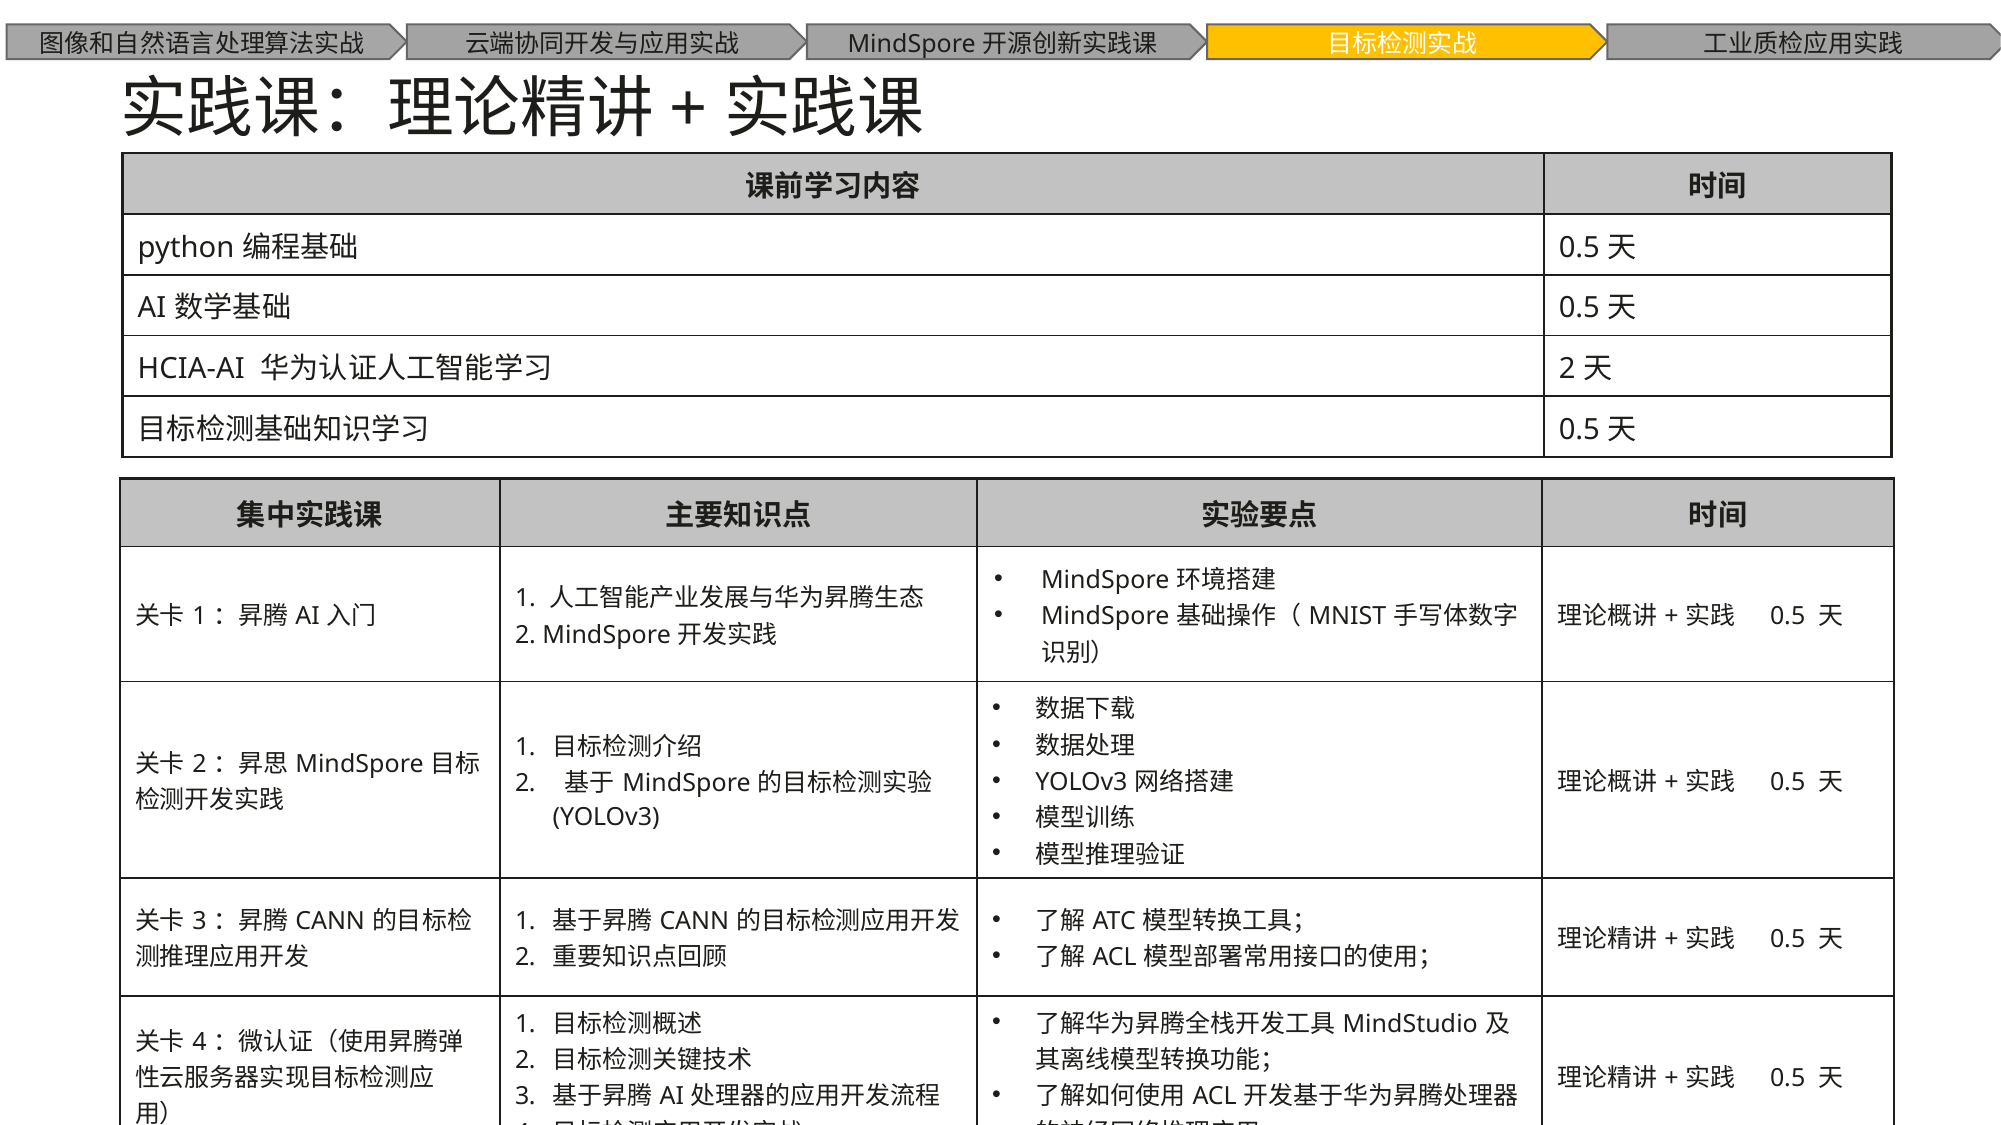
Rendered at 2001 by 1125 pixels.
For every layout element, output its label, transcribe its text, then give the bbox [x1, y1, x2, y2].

table_cell 理论精讲+实践 0.5 天 [1543, 997, 1893, 1125]
table_cell 目标检测基础知识学习 [124, 397, 1543, 456]
table_cell 目标检测介绍 基于MindSpore的目标检测实验(YOLOv3) [501, 682, 976, 877]
table_header 时间 [1543, 480, 1893, 546]
table_header 时间 [1545, 154, 1890, 213]
table_cell 0.5天 [1545, 397, 1890, 456]
table_cell HCIA-AI 华为认证人工智能学习 [124, 336, 1543, 395]
table_header 主要知识点 [501, 480, 976, 546]
table_cell 数据下载 数据处理 YOLOv3网络搭建 模型训练 模型推理验证 [978, 682, 1541, 877]
table_cell 基于昇腾CANN的目标检测应用开发 重要知识点回顾 [501, 879, 976, 995]
table_cell 关卡1：昇腾AI入门 [121, 547, 499, 681]
table_cell 目标检测概述 目标检测关键技术 基于昇腾AI处理器的应用开发流程 目标检测应用开发实战 [501, 997, 976, 1125]
table_cell 理论概讲+实践 0.5 天 [1543, 547, 1893, 681]
table_cell AI数学基础 [124, 276, 1543, 335]
title 实践课：理论精讲+实践课 [120, 73, 1881, 154]
table_cell 1. 人工智能产业发展与华为昇腾生态 2. MindSpore开发实践 [501, 547, 976, 681]
table_cell 0.5天 [1545, 276, 1890, 335]
table_cell 0.5天 [1545, 215, 1890, 274]
table_cell 理论精讲+实践 0.5 天 [1543, 879, 1893, 995]
table_header 集中实践课 [121, 480, 499, 546]
table_header 课前学习内容 [124, 154, 1543, 213]
table_cell 2天 [1545, 336, 1890, 395]
table_cell 关卡4：微认证（使用昇腾弹性云服务器实现目标检测应用） [121, 997, 499, 1125]
table_header 实验要点 [978, 480, 1541, 546]
table_cell 了解华为昇腾全栈开发工具MindStudio及其离线模型转换功能； 了解如何使用ACL开发基于华为昇腾处理器的神经网络推理应用； [978, 997, 1541, 1125]
table_cell 关卡3：昇腾CANN的目标检测推理应用开发 [121, 879, 499, 995]
table_cell 了解ATC模型转换工具； 了解ACL模型部署常用接口的使用； [978, 879, 1541, 995]
table_cell 理论概讲+实践 0.5 天 [1543, 682, 1893, 877]
table_cell MindSpore环境搭建 MindSpore基础操作（MNIST手写体数字识别） [978, 547, 1541, 681]
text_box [6, 24, 2001, 60]
table_cell 关卡2：昇思MindSpore目标检测开发实践 [121, 682, 499, 877]
table_cell python编程基础 [124, 215, 1543, 274]
